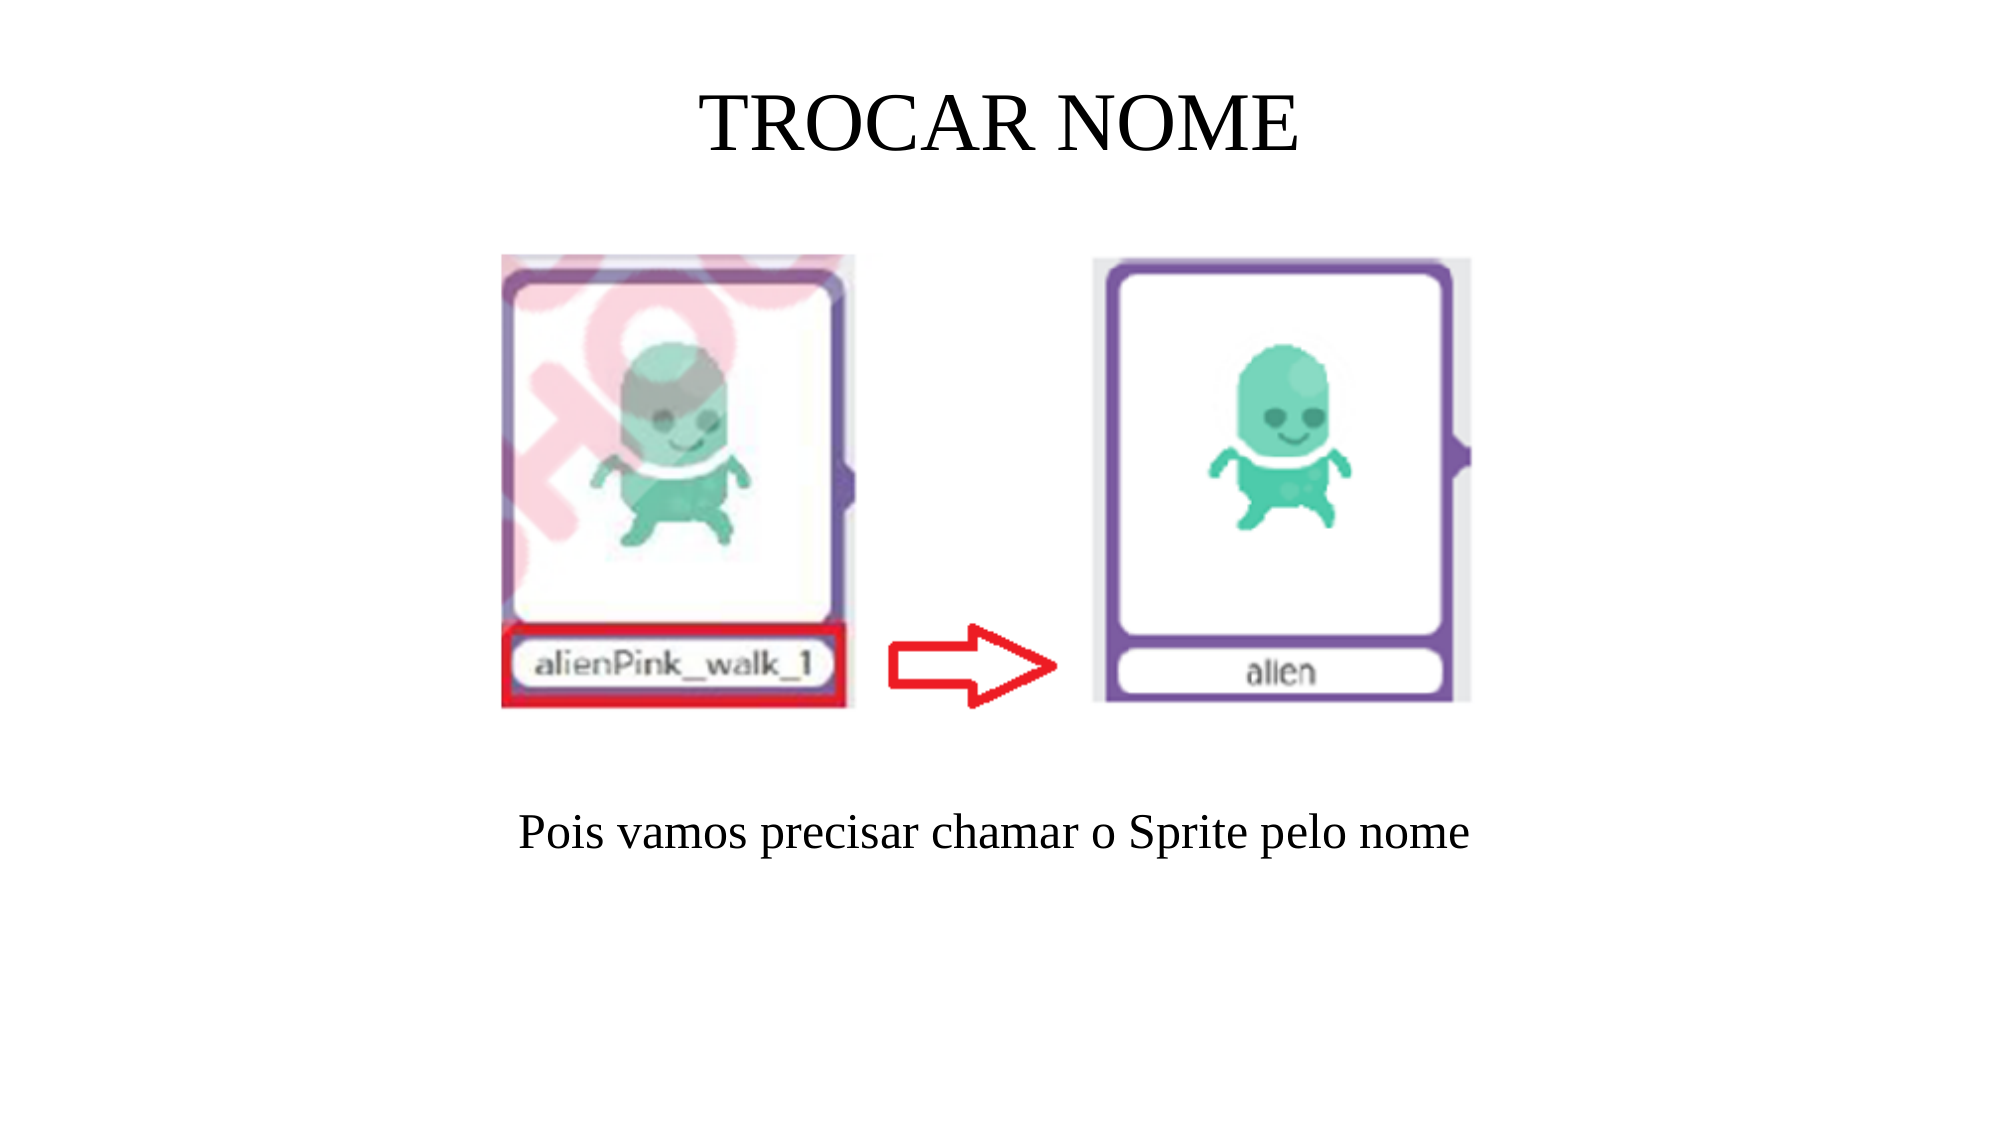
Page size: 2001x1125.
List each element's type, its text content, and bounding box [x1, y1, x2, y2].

title TROCAR NOME [137, 59, 1863, 189]
text_box Pois vamos precisar chamar o Sprite pelo nome [503, 790, 1497, 866]
picture [488, 231, 1512, 745]
